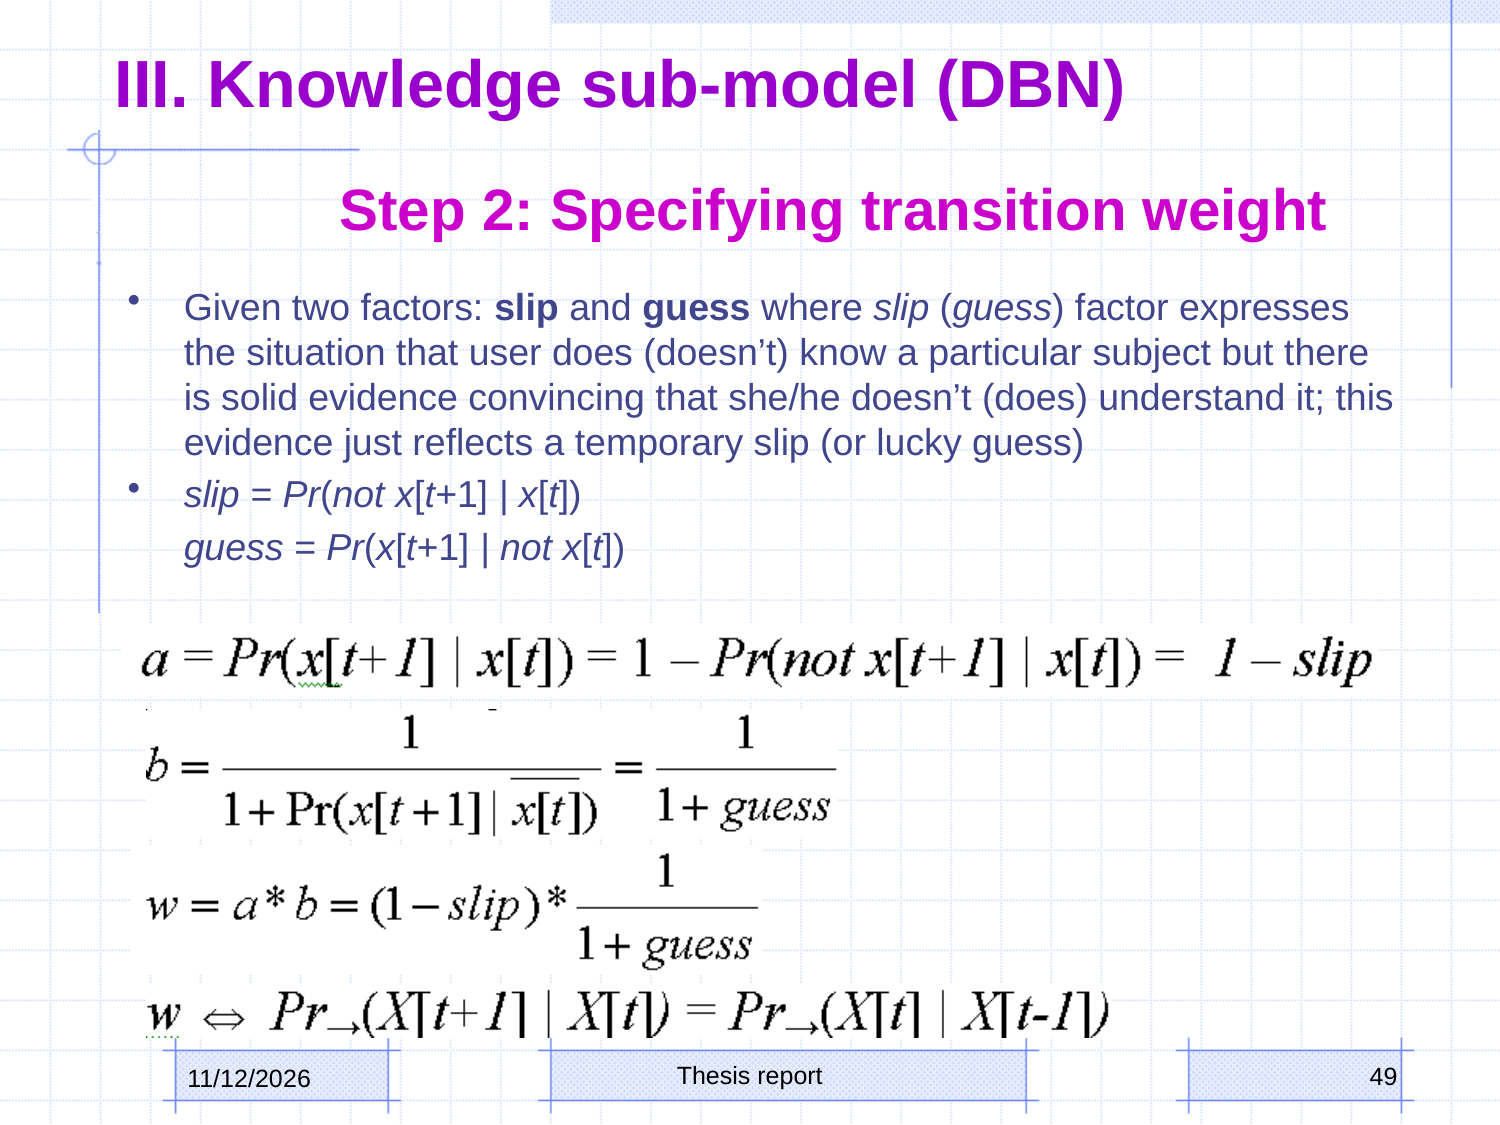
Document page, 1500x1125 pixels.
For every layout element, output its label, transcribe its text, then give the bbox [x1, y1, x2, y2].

slide_number 49 [1062, 1052, 1413, 1125]
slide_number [172, 1054, 512, 1125]
picture [0, 0, 1500, 1125]
footer Thesis report [512, 1052, 988, 1125]
text_box Step 2: Specifying transition weight [324, 164, 1413, 250]
list Given two factors: slip and guess where slip (guess) factor expresses the situation that user does (doesn’t) know a particular subject but there is solid evidence convincing that she/he doesn’t (does) understand it; this evidence just reflects a temporary slip (or lucky guess) slip = Pr(not x[t+1] | x[t]) guess = Pr(x[t+1] | not x[t]) [112, 274, 1420, 601]
title III. Knowledge sub-model (DBN) [99, 12, 1439, 151]
